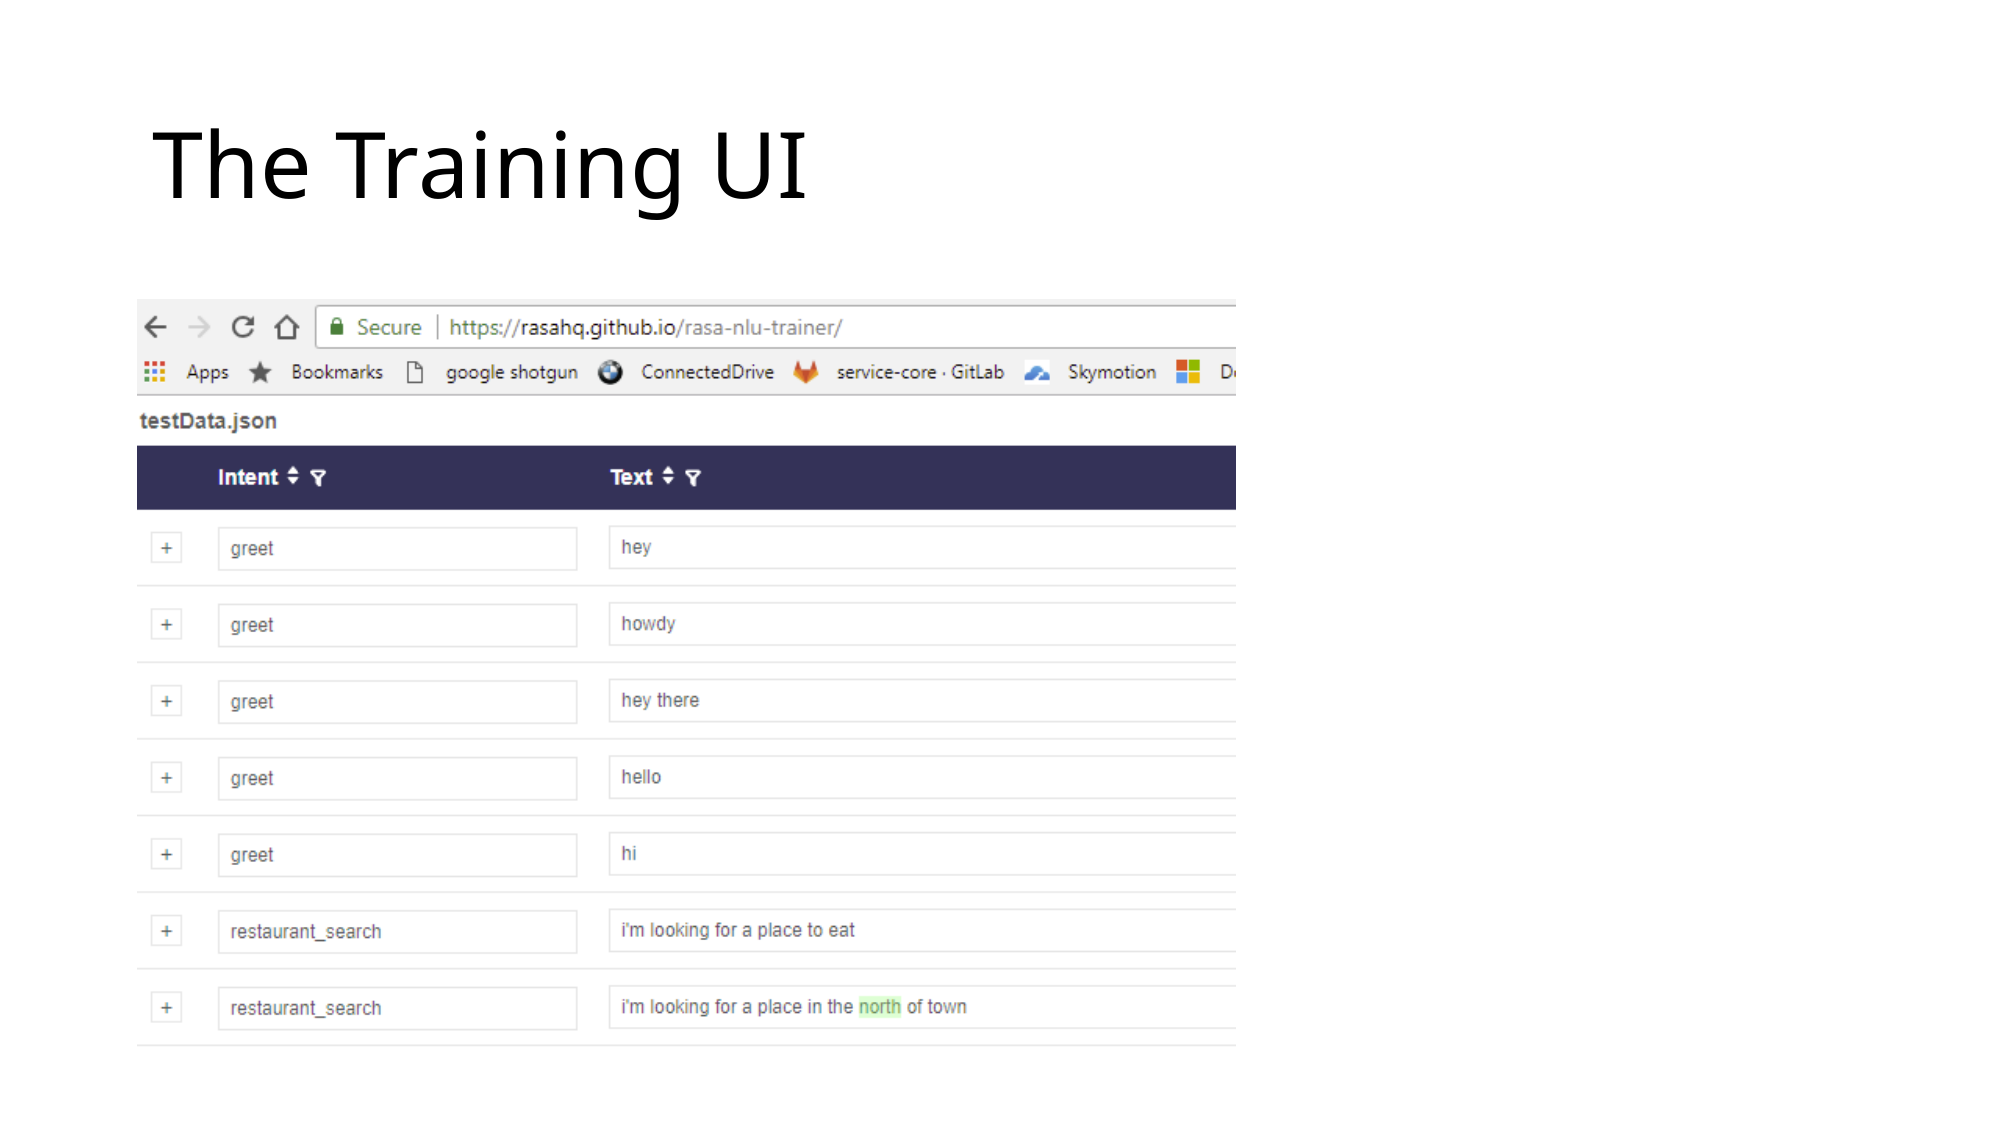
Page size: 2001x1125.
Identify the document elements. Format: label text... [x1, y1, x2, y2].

picture [137, 299, 1236, 1062]
title The Training UI [137, 59, 1863, 278]
